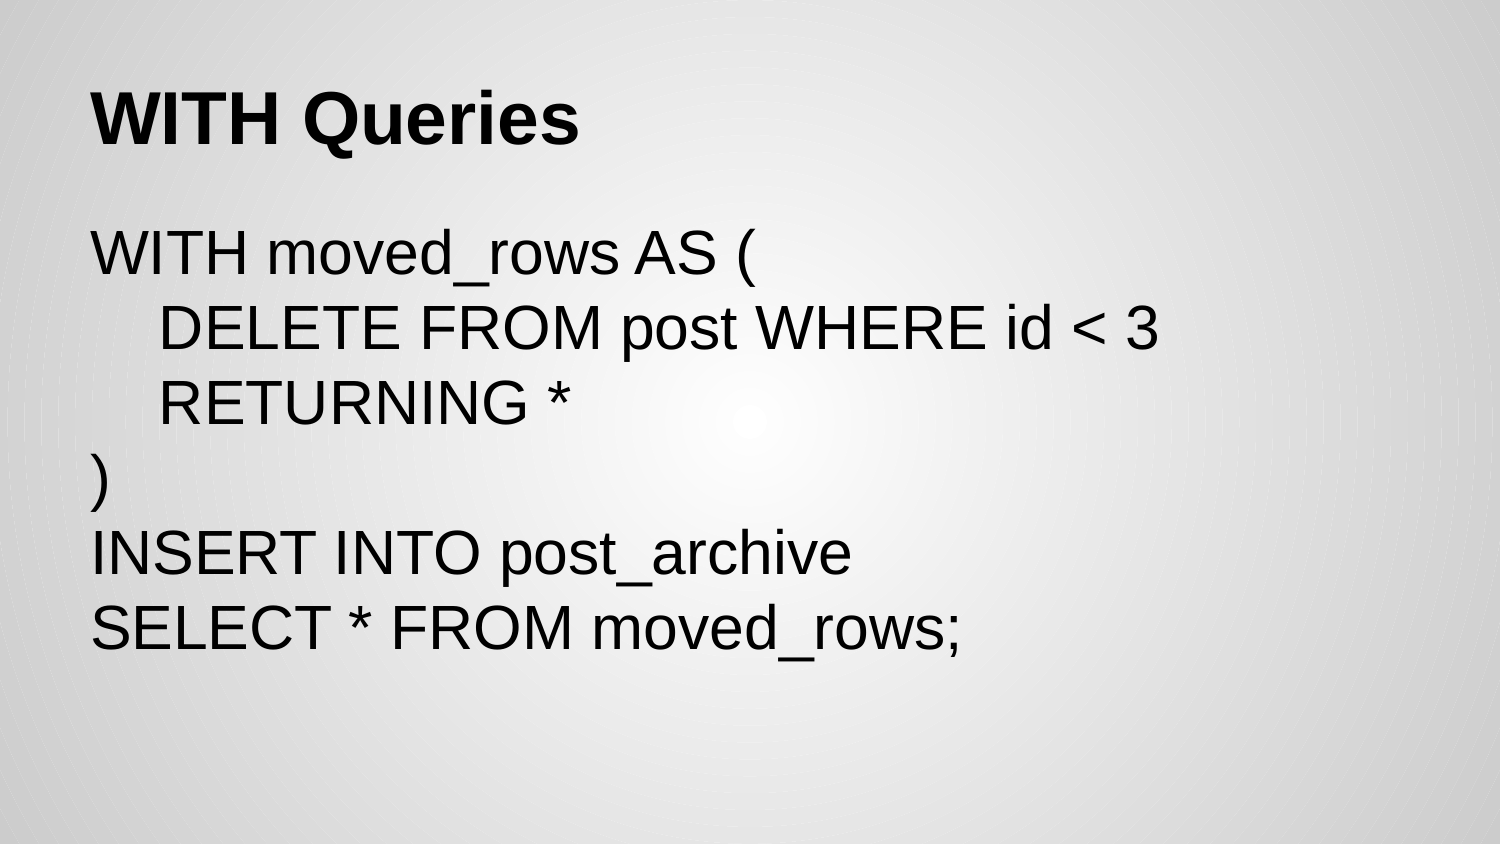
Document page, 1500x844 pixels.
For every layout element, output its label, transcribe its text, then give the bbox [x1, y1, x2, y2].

title WITH Queries [75, 33, 1425, 175]
list WITH moved_rows AS ( DELETE FROM post WHERE id < 3 RETURNING * ) INSERT INTO post_archive SELECT * FROM moved_rows; [75, 196, 1425, 808]
